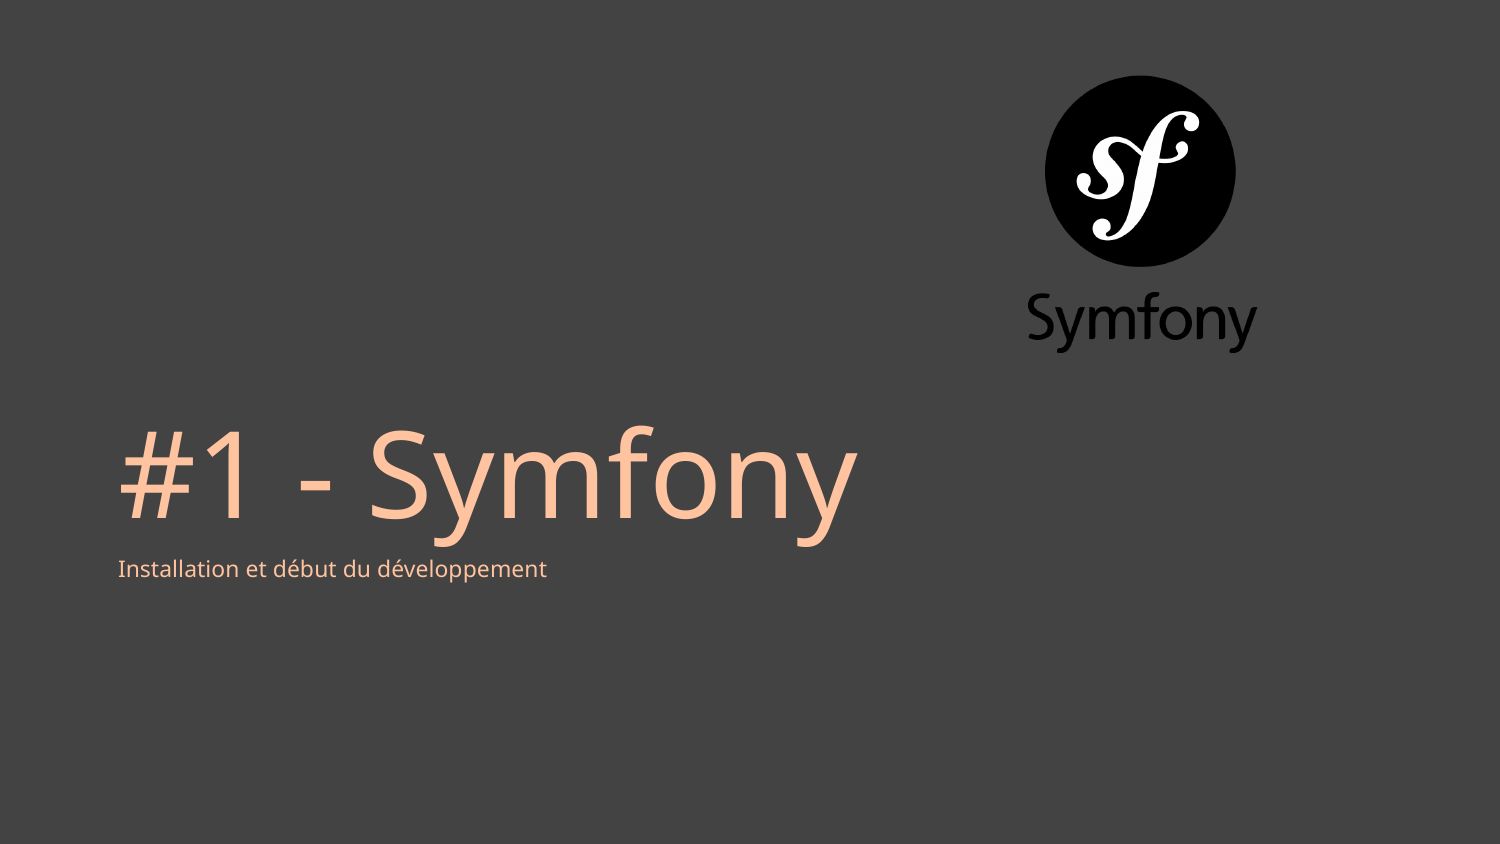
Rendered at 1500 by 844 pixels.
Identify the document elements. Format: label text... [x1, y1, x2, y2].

subtitle Installation et début du développement [118, 554, 735, 683]
title #1 - Symfony [118, 375, 1043, 543]
picture [836, 49, 1447, 376]
